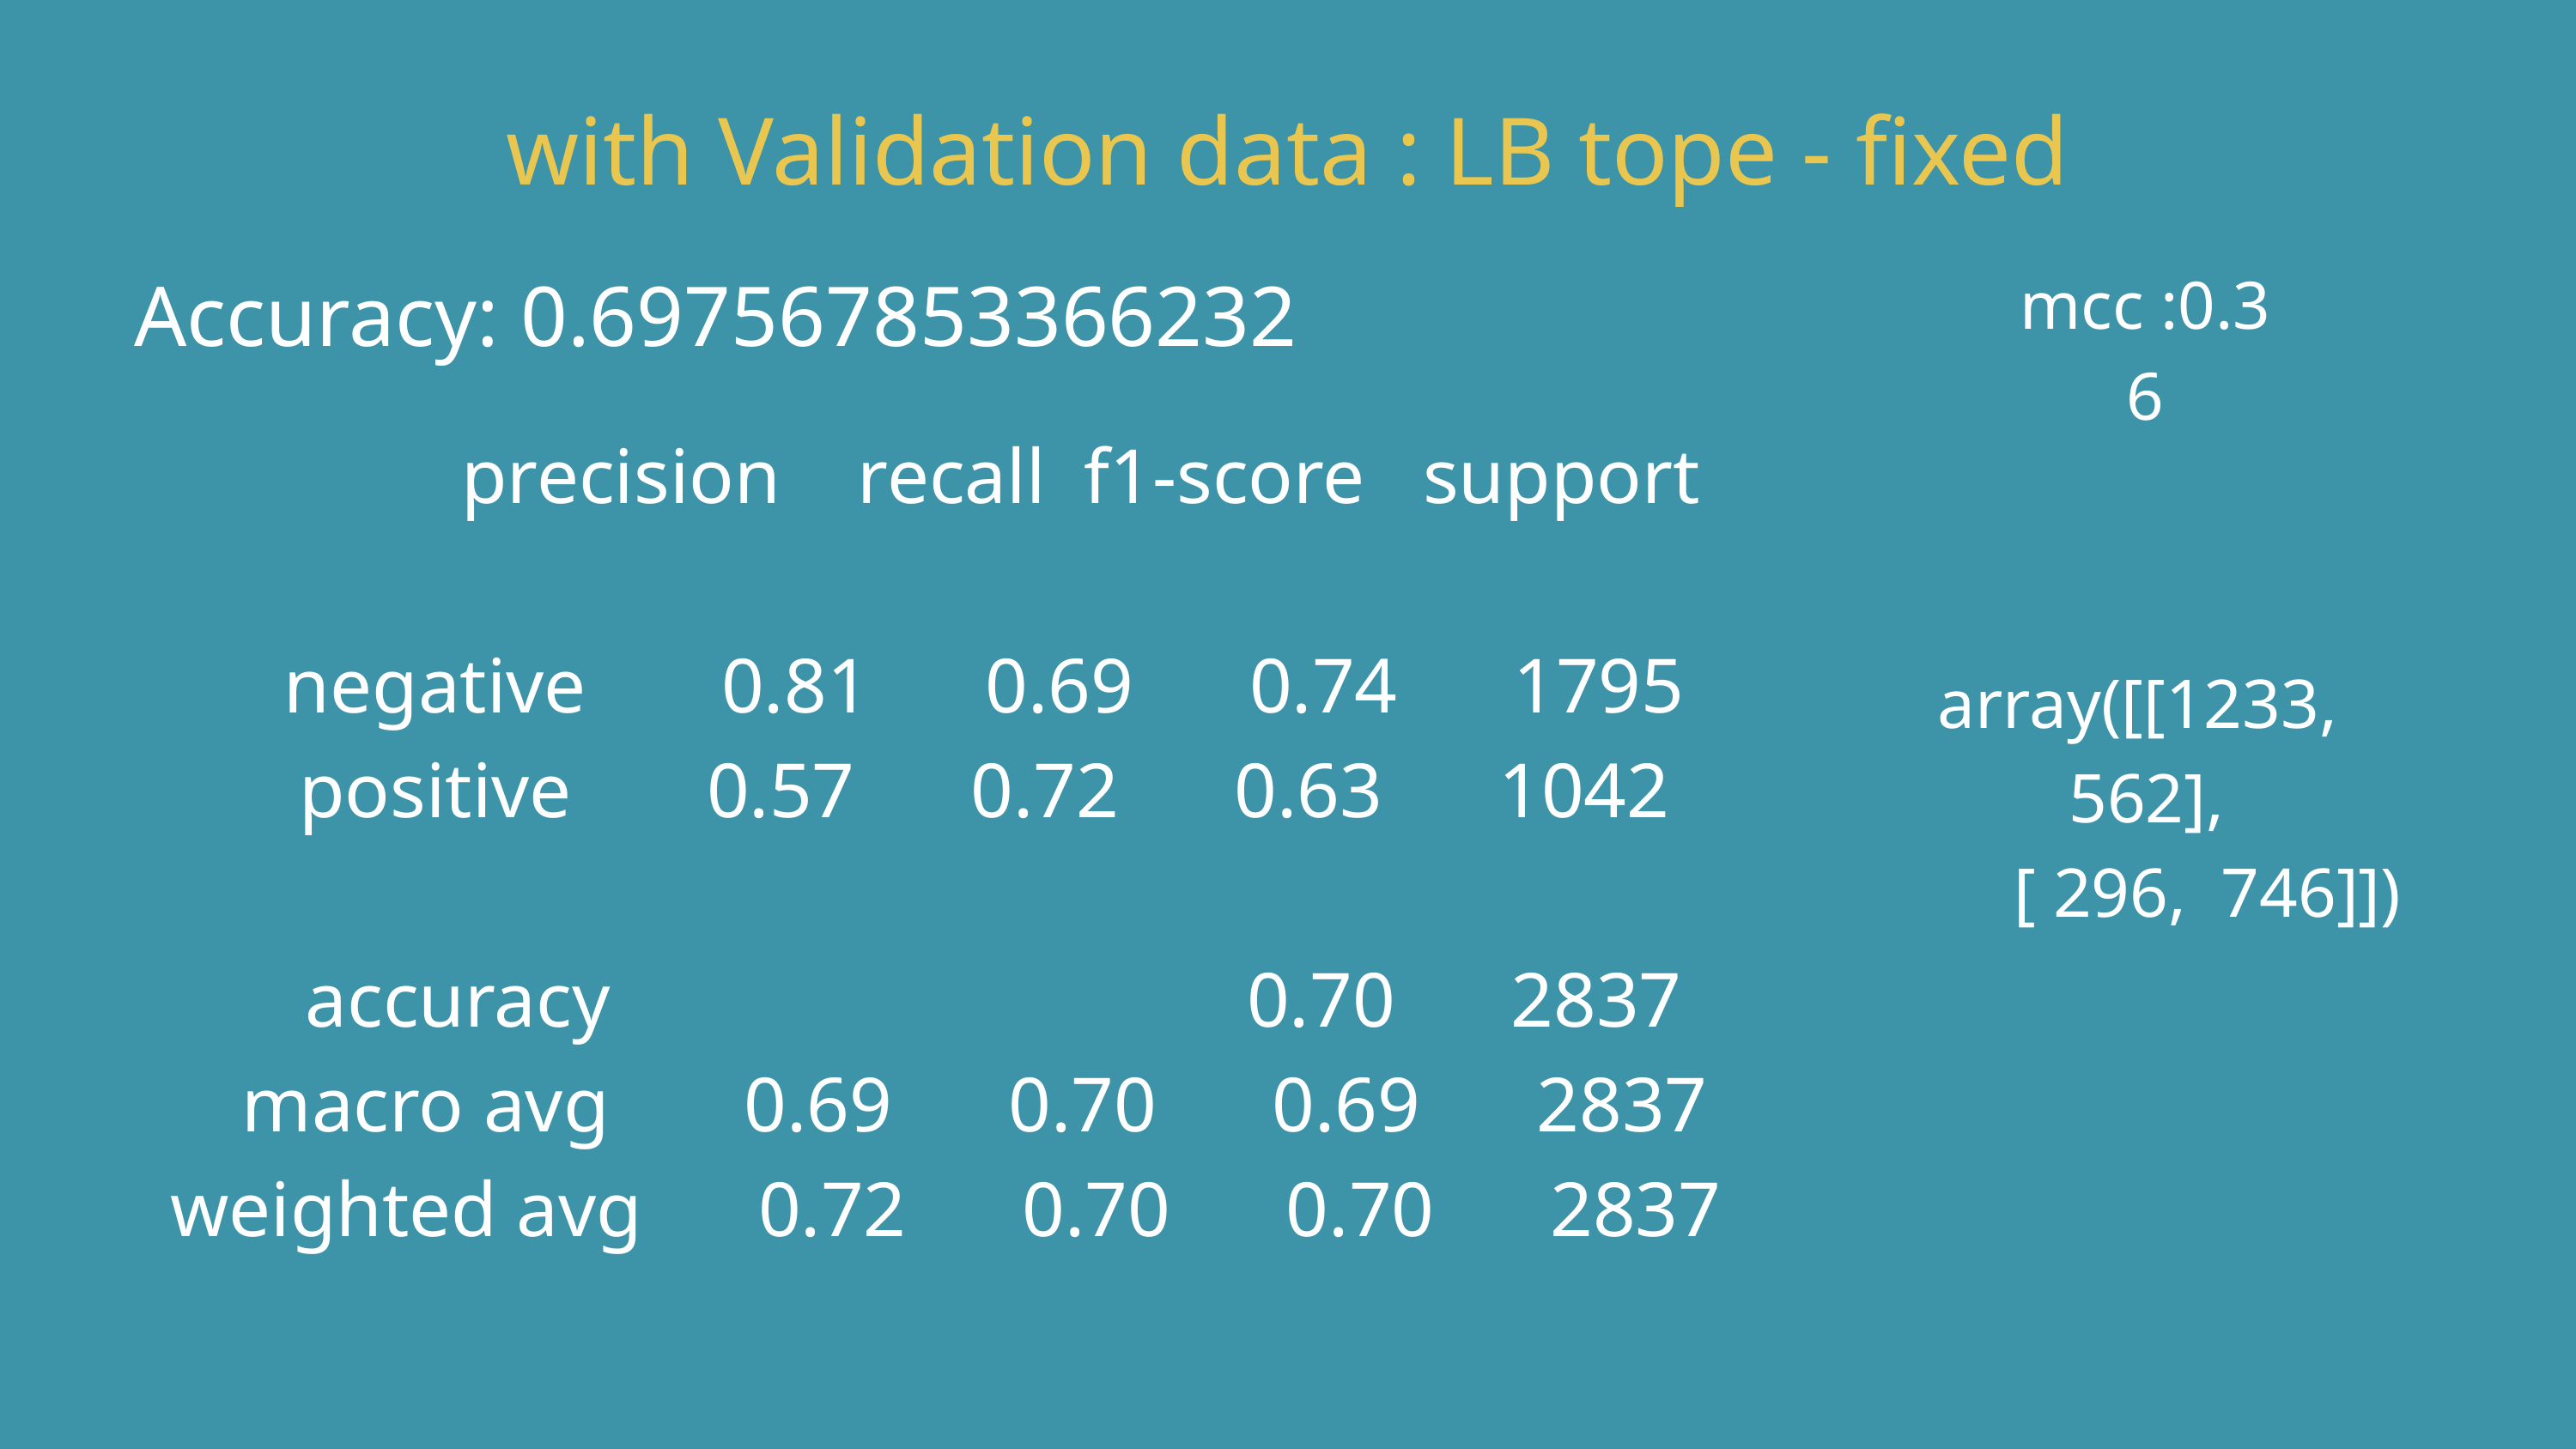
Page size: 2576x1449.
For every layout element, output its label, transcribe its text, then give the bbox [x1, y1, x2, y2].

text_box array([[1233, 562], [ 296, 746]]) [1862, 648, 2432, 931]
text_box Accuracy: 0.697567853366232 [109, 247, 1324, 595]
text_box precision recall f1-score support negative 0.81 0.69 0.74 1795 positive 0.57 0.72 0.63 1042 accuracy 0.70 2837 macro avg 0.69 0.70 0.69 2837 weighted avg 0.72 0.70 0.70 2837 [120, 414, 1771, 1252]
text_box mcc :0.36 [2003, 250, 2287, 525]
text_box with Validation data : LB tope - fixed [404, 73, 2172, 334]
